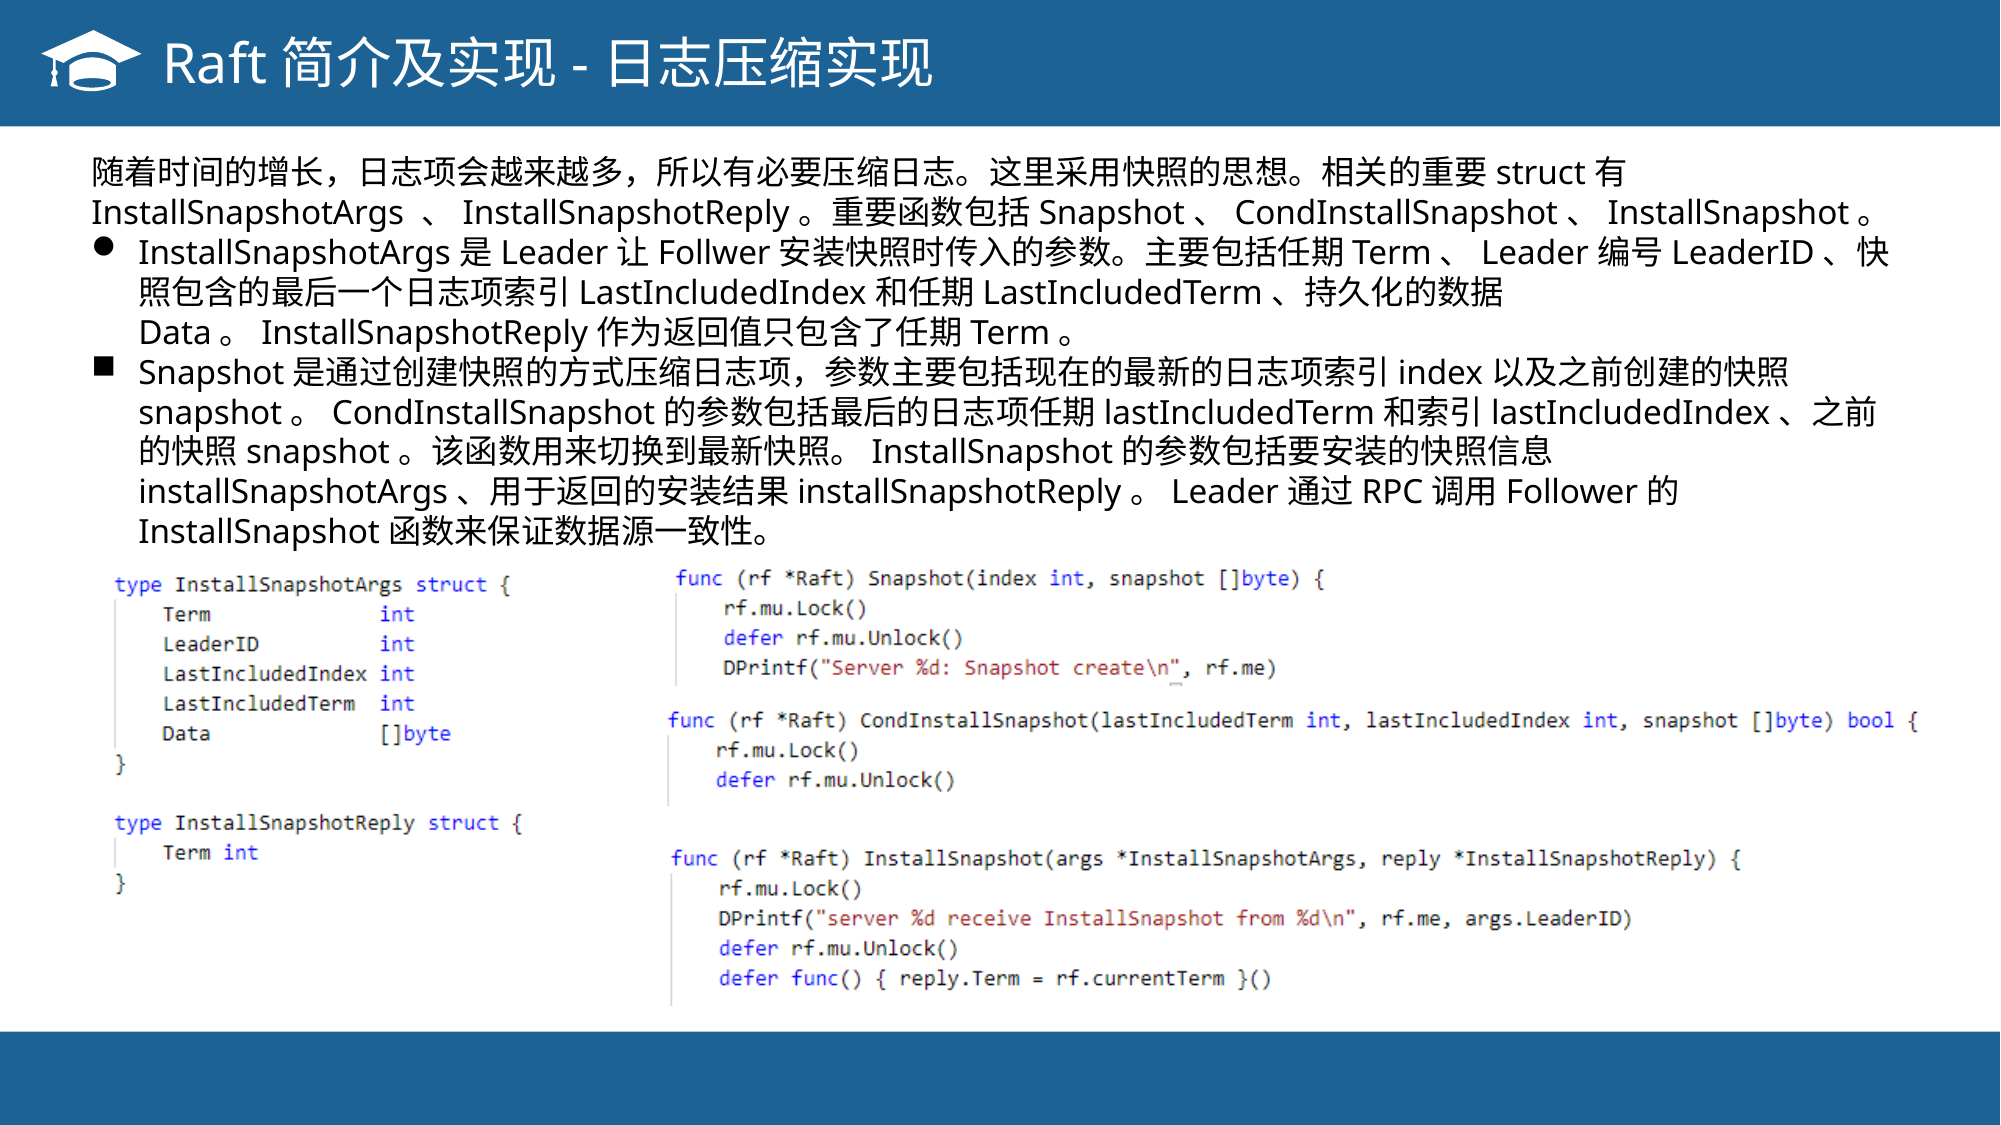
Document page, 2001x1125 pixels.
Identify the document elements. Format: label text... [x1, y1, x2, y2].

picture [102, 562, 557, 910]
text_box [0, 0, 2000, 128]
picture [663, 701, 1931, 806]
text_box Raft简介及实现-日志压缩实现 [147, 20, 1019, 102]
text_box 随着时间的增长，日志项会越来越多，所以有必要压缩日志。这里采用快照的思想。相关的重要struct有InstallSnapshotArgs 、InstallSnapshotReply。重要函数包括Snapshot、CondInstallSnapshot、InstallSnapshot。 InstallSnapshotArgs是Leader让Follwer安装快照时传入的参数。主要包括任期Term、Leader编号LeaderID、快照包含的最后一个日志项索引LastIncludedIndex和任期LastIncludedTerm、持久化的数据Data。InstallSnapshotReply作为返回值只包含了任期Term。 Snapshot是通过创建快照的方式压缩日志项，参数主要包括现在的最新的日志项索引index以及之前创建的快照snapshot。CondInstallSnapshot的参数包括最后的日志项任期lastIncludedTerm和索引lastIncludedIndex、之前的快照snapshot。该函数用来切换到最新快照。InstallSnapshot的参数包括要安装的快照信息installSnapshotArgs、用于返回的安装结果installSnapshotReply。Leader通过RPC调用Follower的InstallSnapshot函数来保证数据源一致性。 [76, 143, 1924, 558]
text_box [69, 57, 116, 92]
text_box [41, 30, 142, 87]
text_box [0, 1031, 2000, 1125]
picture [663, 828, 1767, 1006]
picture [663, 562, 1500, 686]
